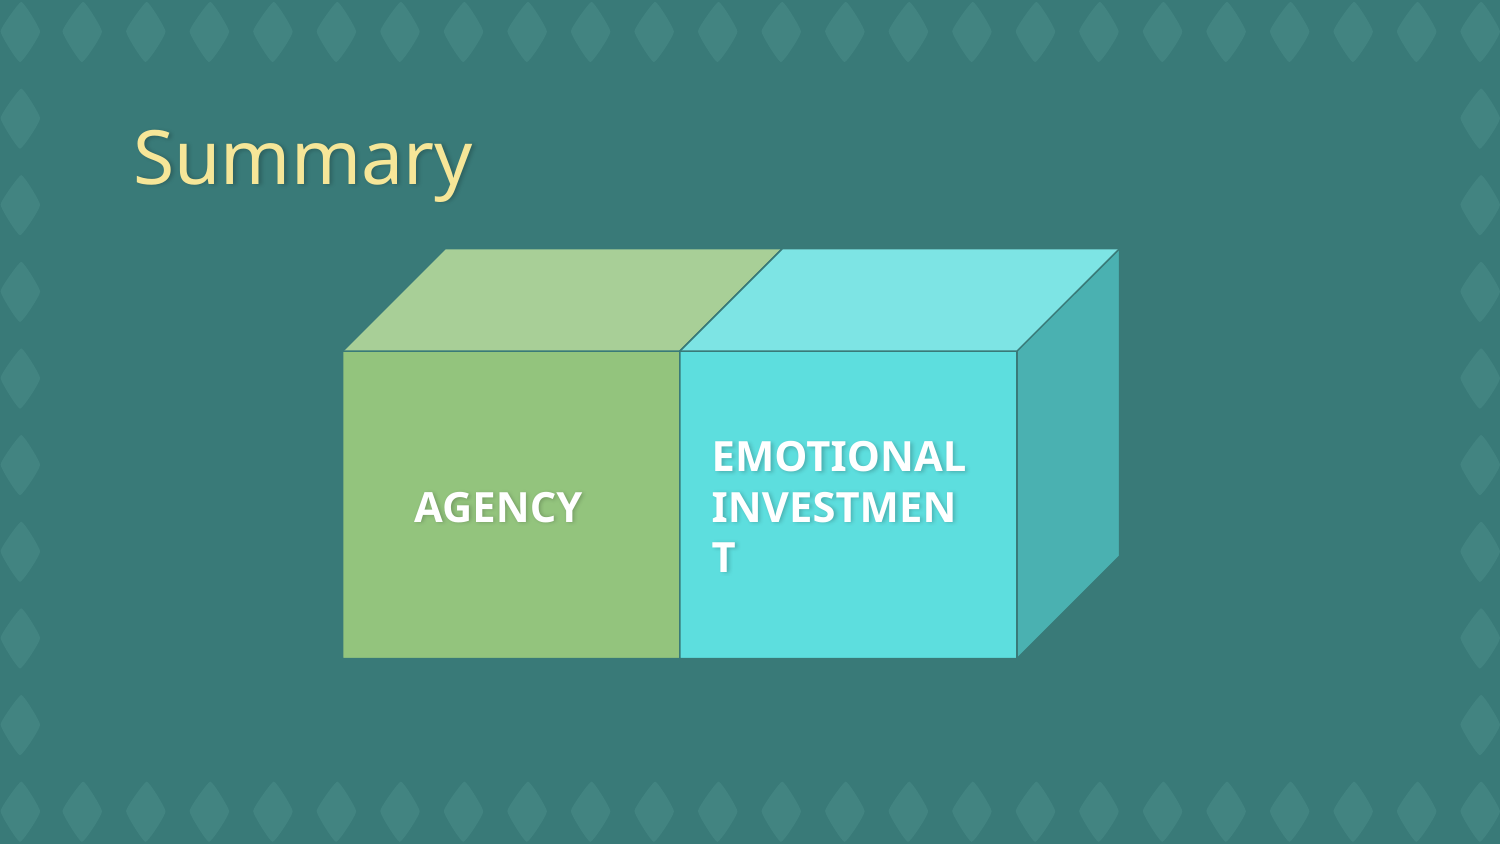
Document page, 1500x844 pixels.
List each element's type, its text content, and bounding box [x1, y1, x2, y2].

title AGENCY [399, 479, 617, 531]
text_box [679, 248, 1120, 659]
text_box [342, 248, 782, 659]
title EMOTIONAL INVESTMENT [696, 449, 995, 562]
title Summary [118, 94, 1382, 189]
